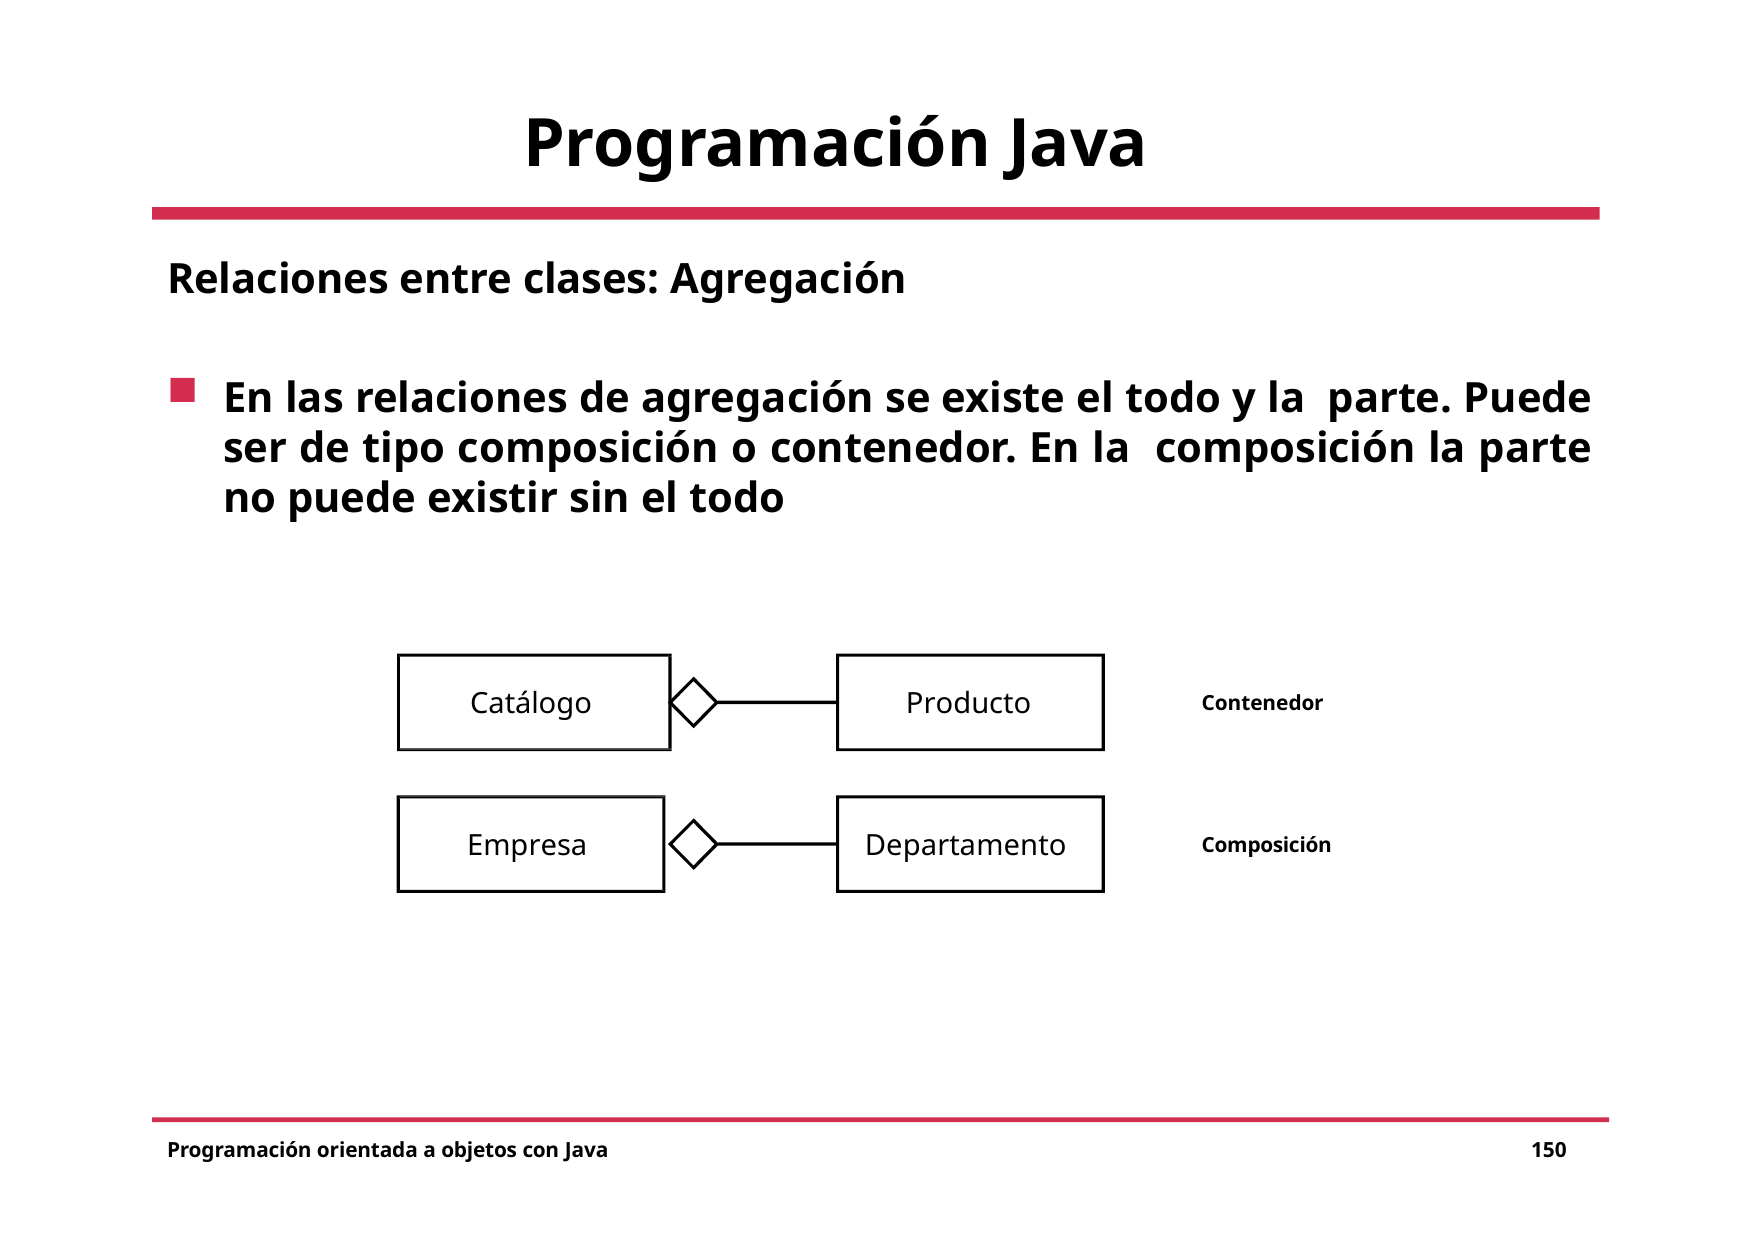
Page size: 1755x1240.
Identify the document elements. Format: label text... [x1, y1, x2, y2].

slide_number 150 [1524, 1134, 1583, 1240]
text_box [396, 795, 666, 893]
text_box Relaciones entre clases: Agregación En las relaciones de agregación se existe el todo y la parte. Puede ser de tipo composición o contenedor. En la composición la parte no puede existir sin el todo [165, 249, 1593, 521]
text_box [717, 700, 836, 705]
text_box Producto [903, 682, 1037, 720]
text_box Empresa [464, 823, 597, 861]
text_box Departamento [862, 823, 1079, 861]
text_box [667, 818, 718, 870]
text_box Composición [1199, 829, 1352, 857]
title Programación Java [514, 97, 1240, 249]
text_box Contenedor [1199, 687, 1339, 715]
text_box [397, 653, 672, 752]
text_box [667, 676, 717, 729]
text_box [836, 653, 1105, 752]
text_box [717, 842, 836, 846]
text_box [836, 795, 1105, 893]
footer Programación orientada a objetos con Java [165, 1134, 675, 1240]
text_box Catálogo [467, 682, 601, 720]
